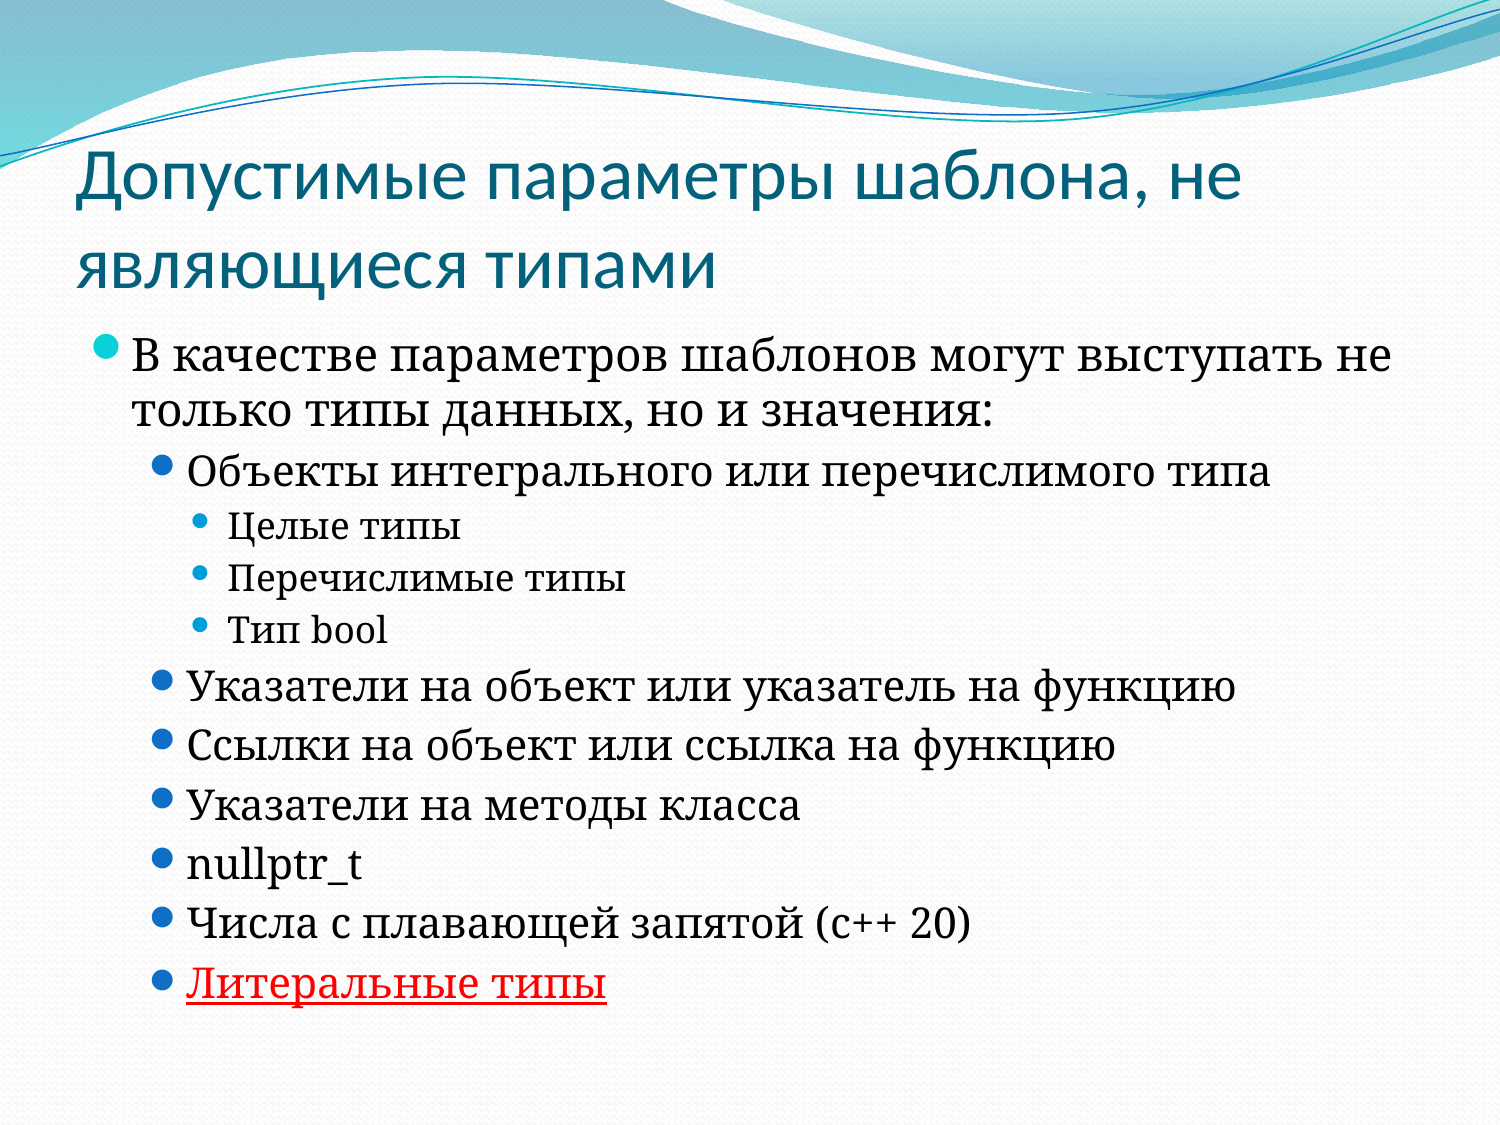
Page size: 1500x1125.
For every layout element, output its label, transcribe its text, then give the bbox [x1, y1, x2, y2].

list В качестве параметров шаблонов могут выступать не только типы данных, но и значения: Объекты интегрального или перечислимого типа Целые типы Перечислимые типы Тип bool Указатели на объект или указатель на функцию Ссылки на объект или ссылка на функцию Указатели на методы класса nullptr_t Числа с плавающей запятой (c++ 20) Литеральные типы [75, 317, 1425, 1038]
title Допустимые параметры шаблона, не являющиеся типами [75, 115, 1425, 303]
